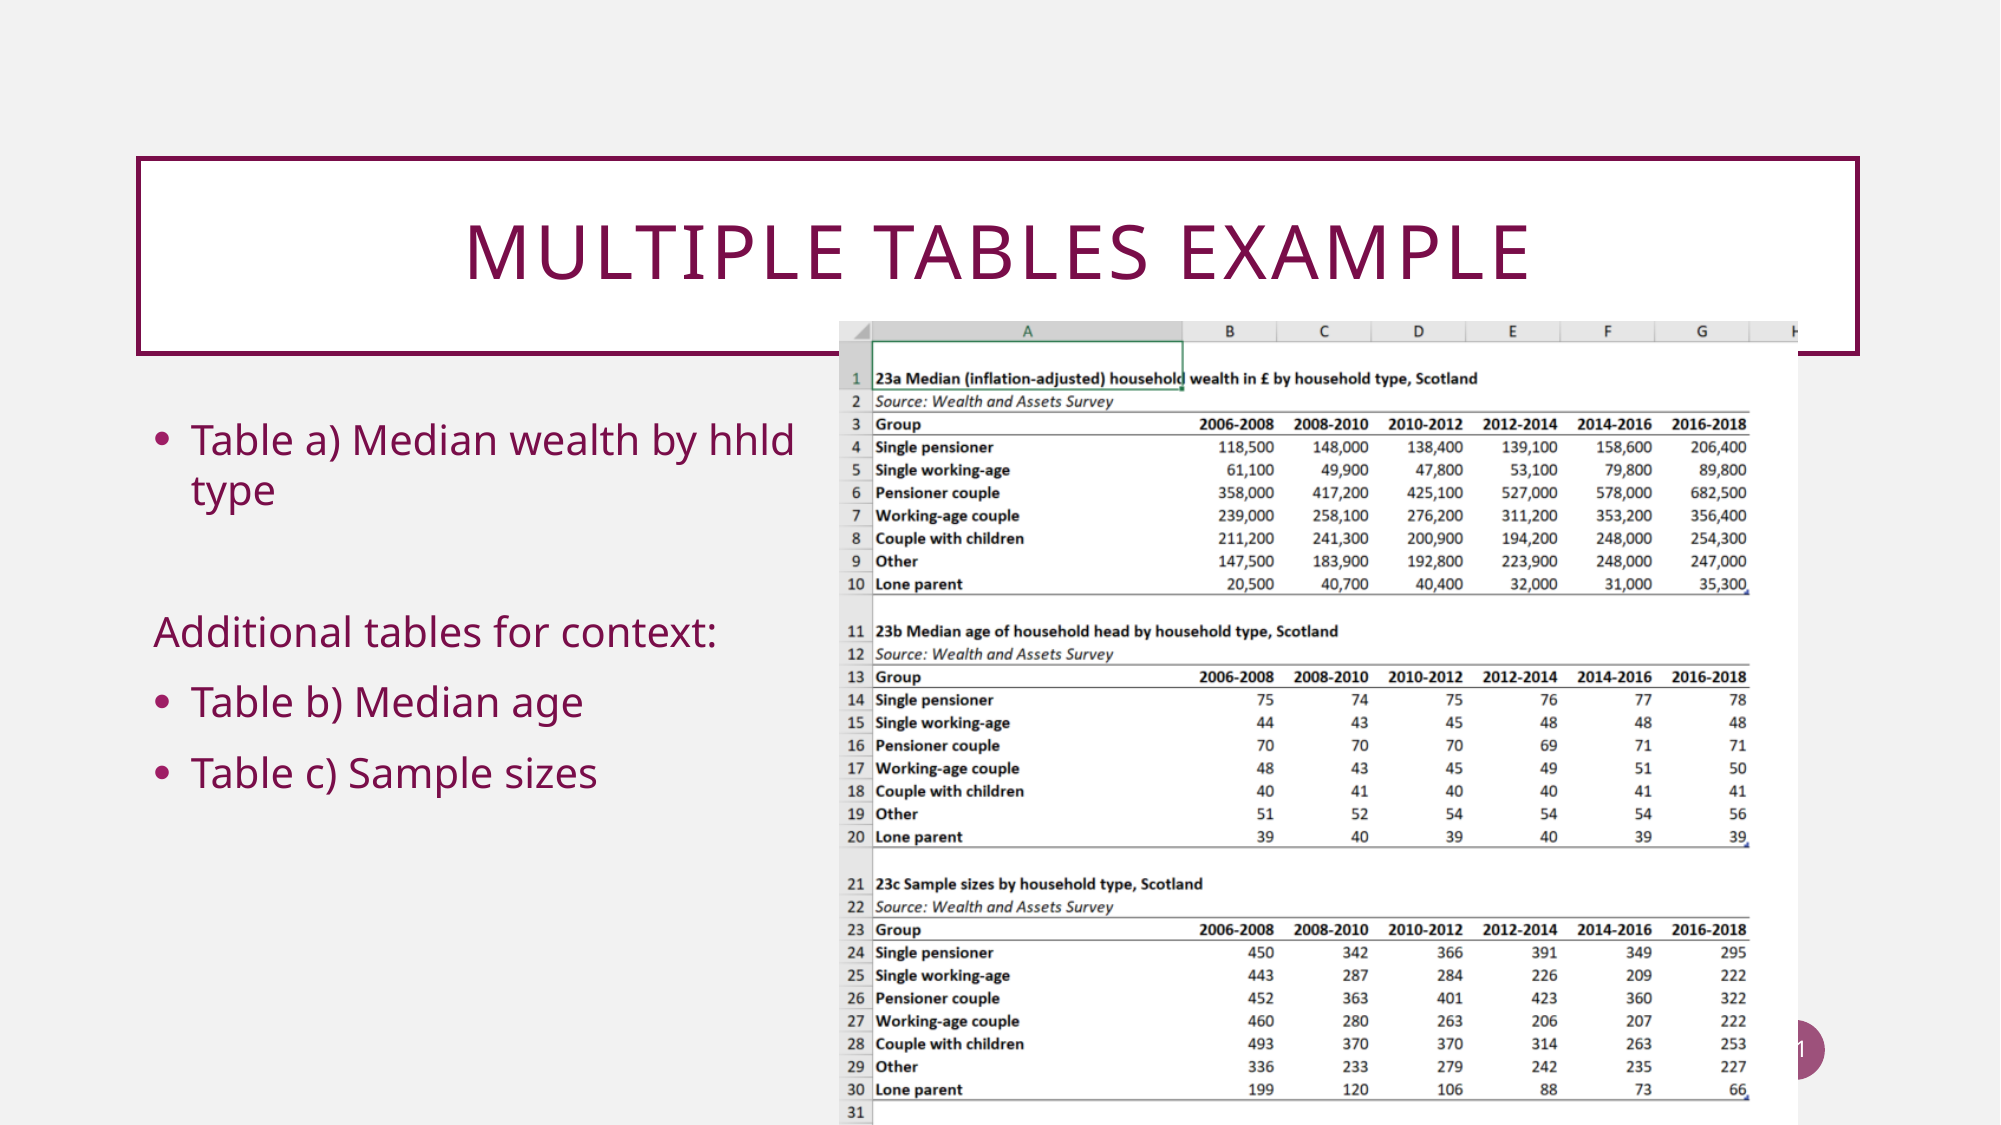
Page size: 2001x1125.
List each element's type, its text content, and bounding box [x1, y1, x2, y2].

slide_number 21 [1798, 1020, 1825, 1080]
list Table a) Median wealth by hhld type Additional tables for context: Table b) Median age Table c) Sample sizes [138, 405, 839, 1063]
title Multiple tables example [136, 156, 1860, 356]
picture [839, 321, 1798, 1125]
